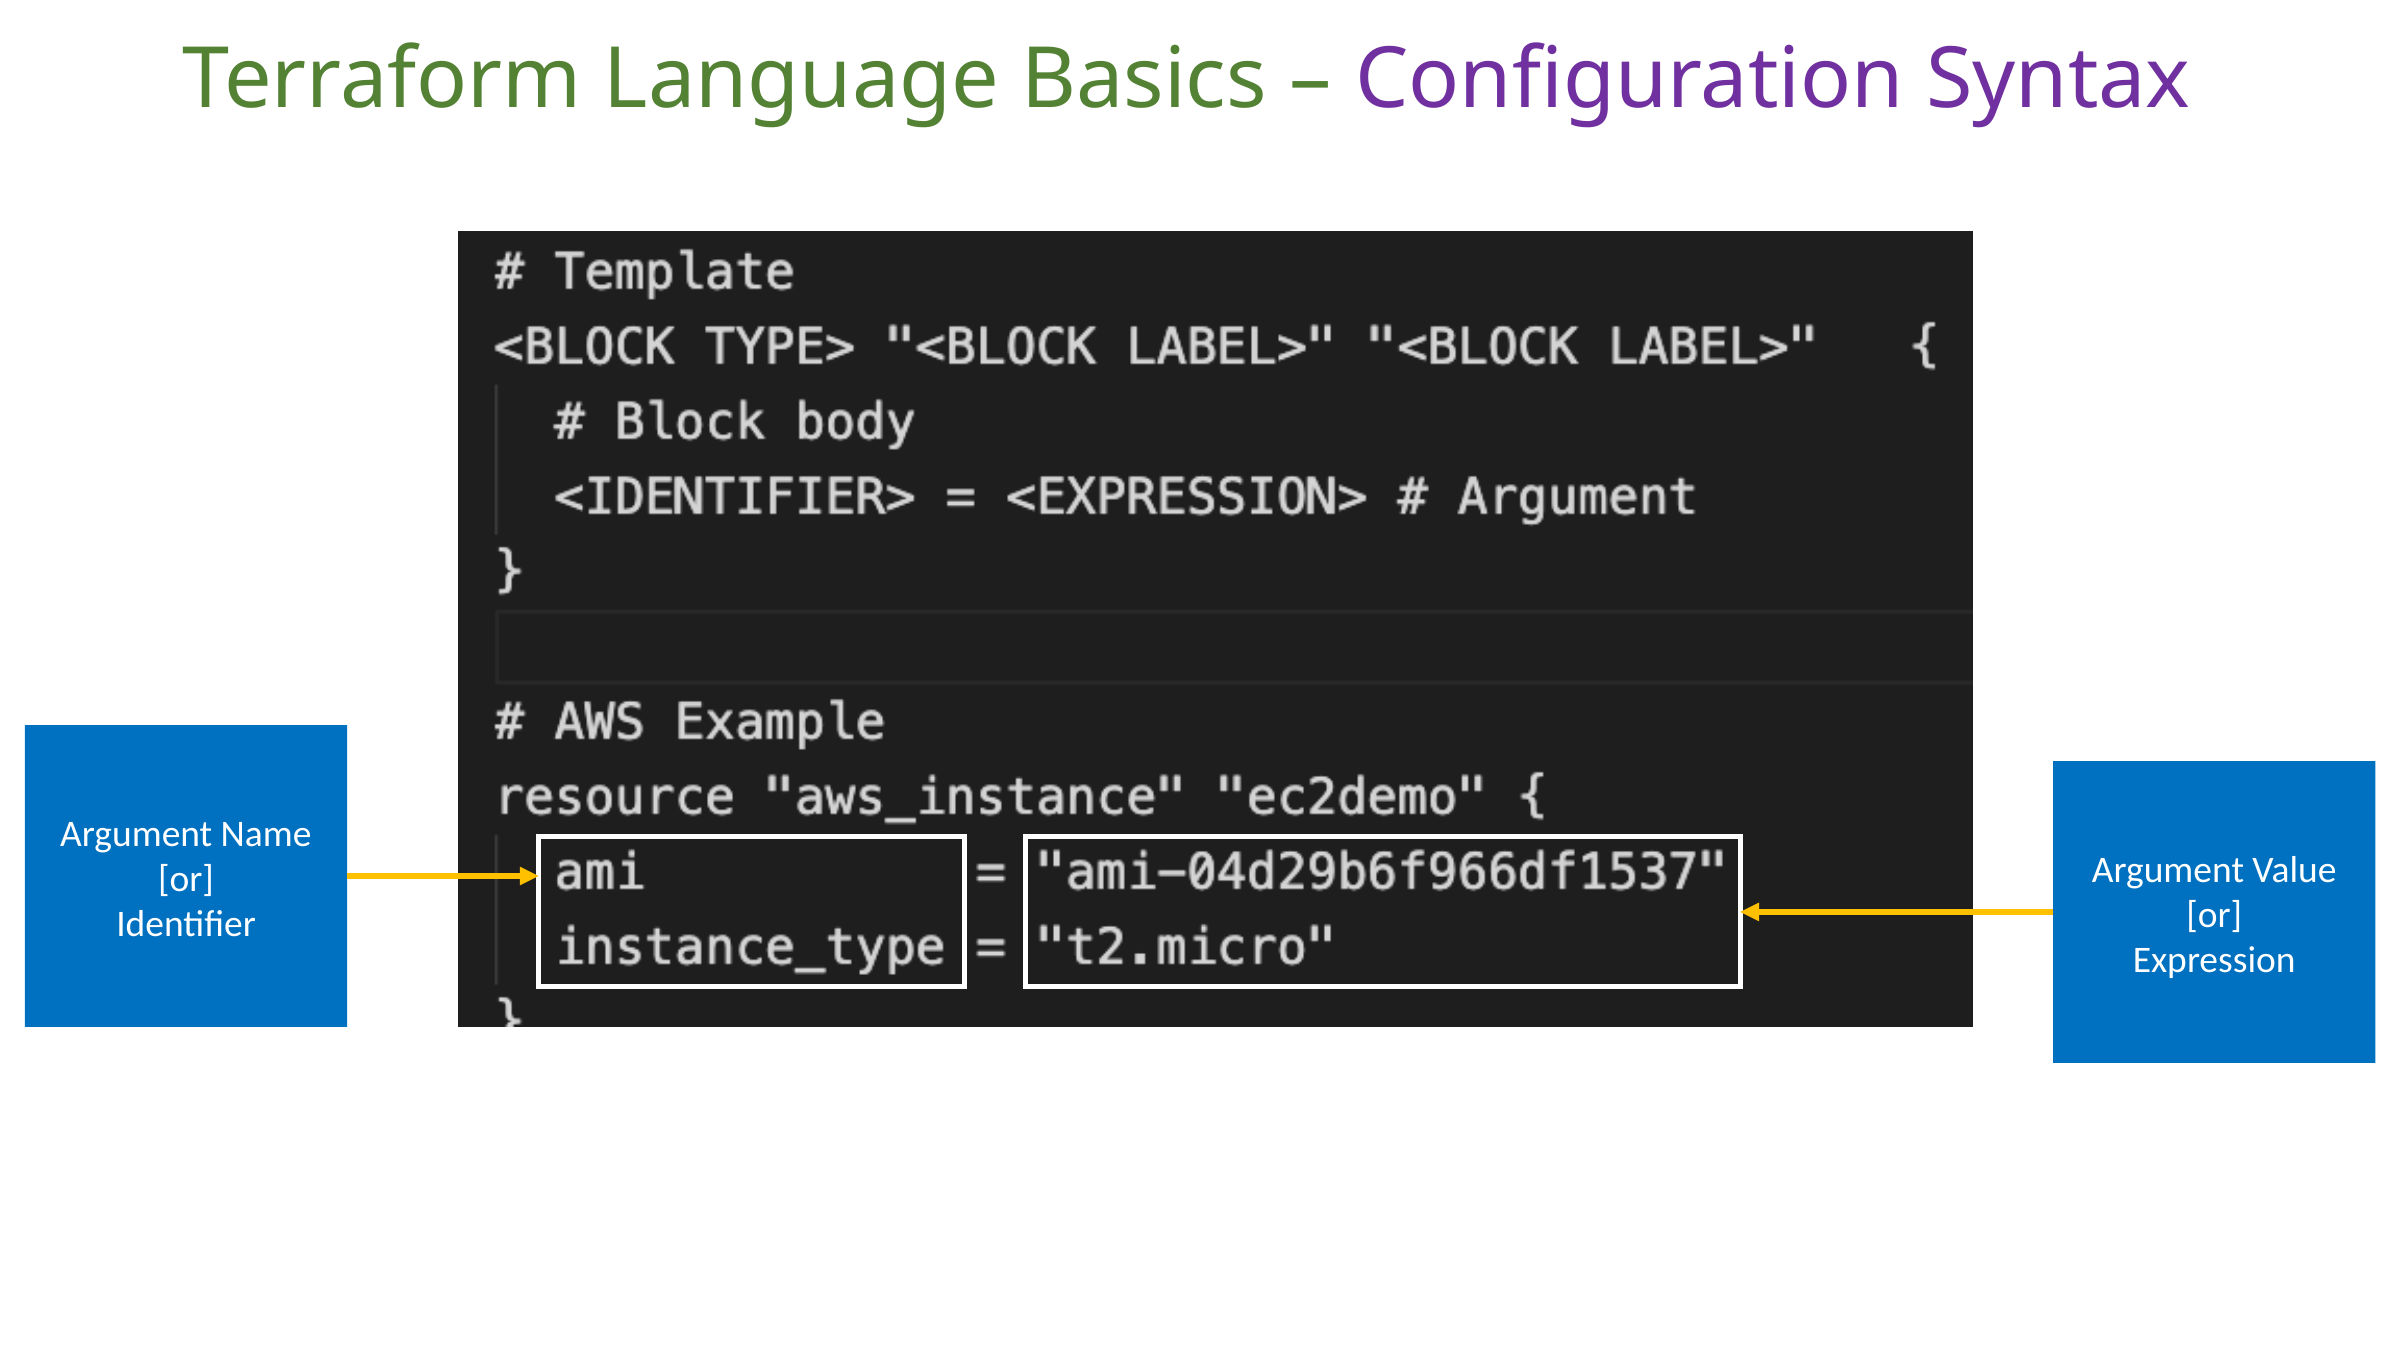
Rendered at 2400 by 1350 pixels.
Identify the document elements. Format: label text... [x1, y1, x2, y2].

text_box Argument Name [or] Identifier [24, 724, 348, 1028]
title Terraform Language Basics – Configuration Syntax [165, 0, 2235, 178]
text_box Argument Value [or] Expression [2052, 760, 2376, 1064]
picture [457, 230, 1973, 1027]
